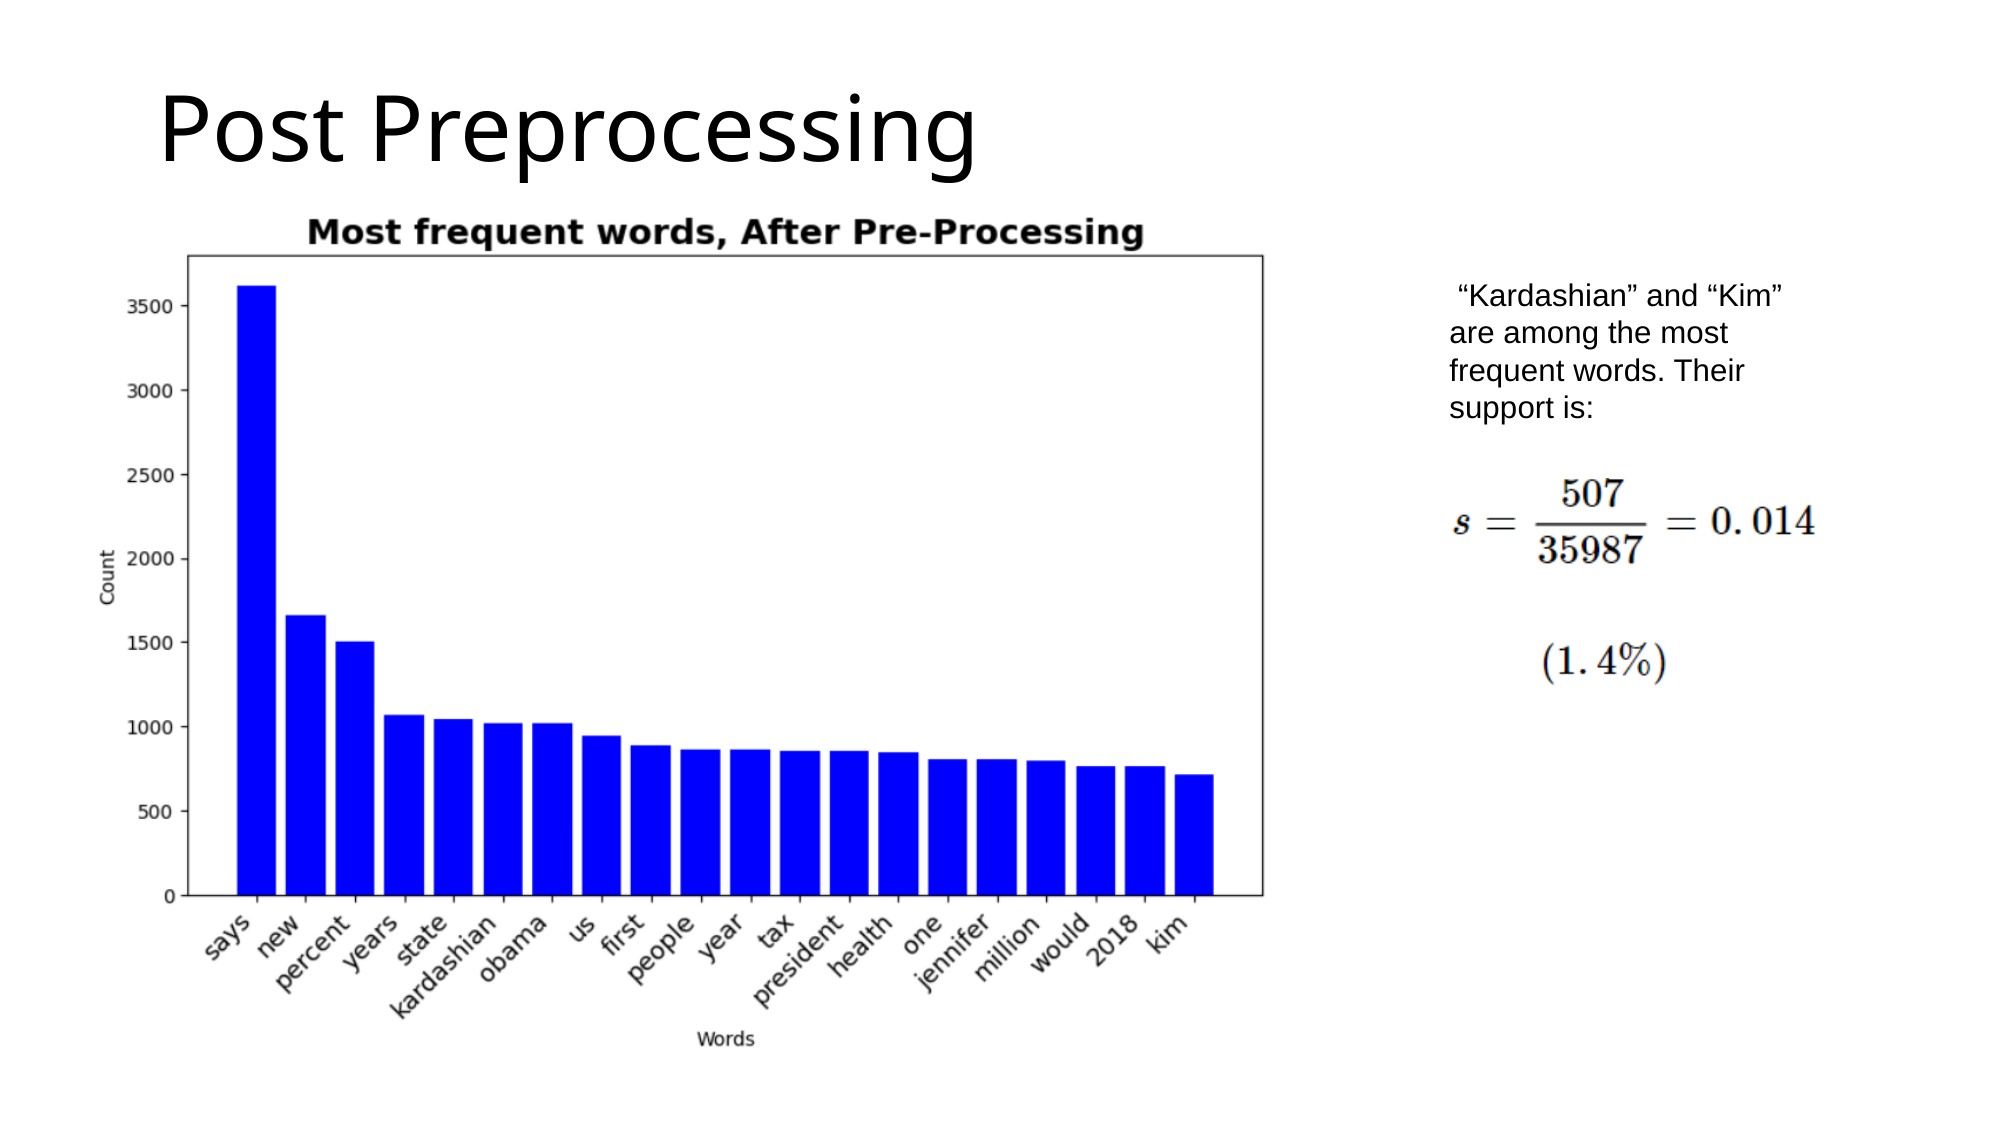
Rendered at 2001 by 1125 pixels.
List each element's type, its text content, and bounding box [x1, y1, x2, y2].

picture [1538, 630, 1666, 690]
picture [1447, 478, 1818, 570]
title Post Preprocessing [142, 59, 1818, 205]
picture [86, 204, 1276, 1057]
text_box “Kardashian” and “Kim” are among the most frequent words. Their support is: [1434, 267, 1838, 433]
